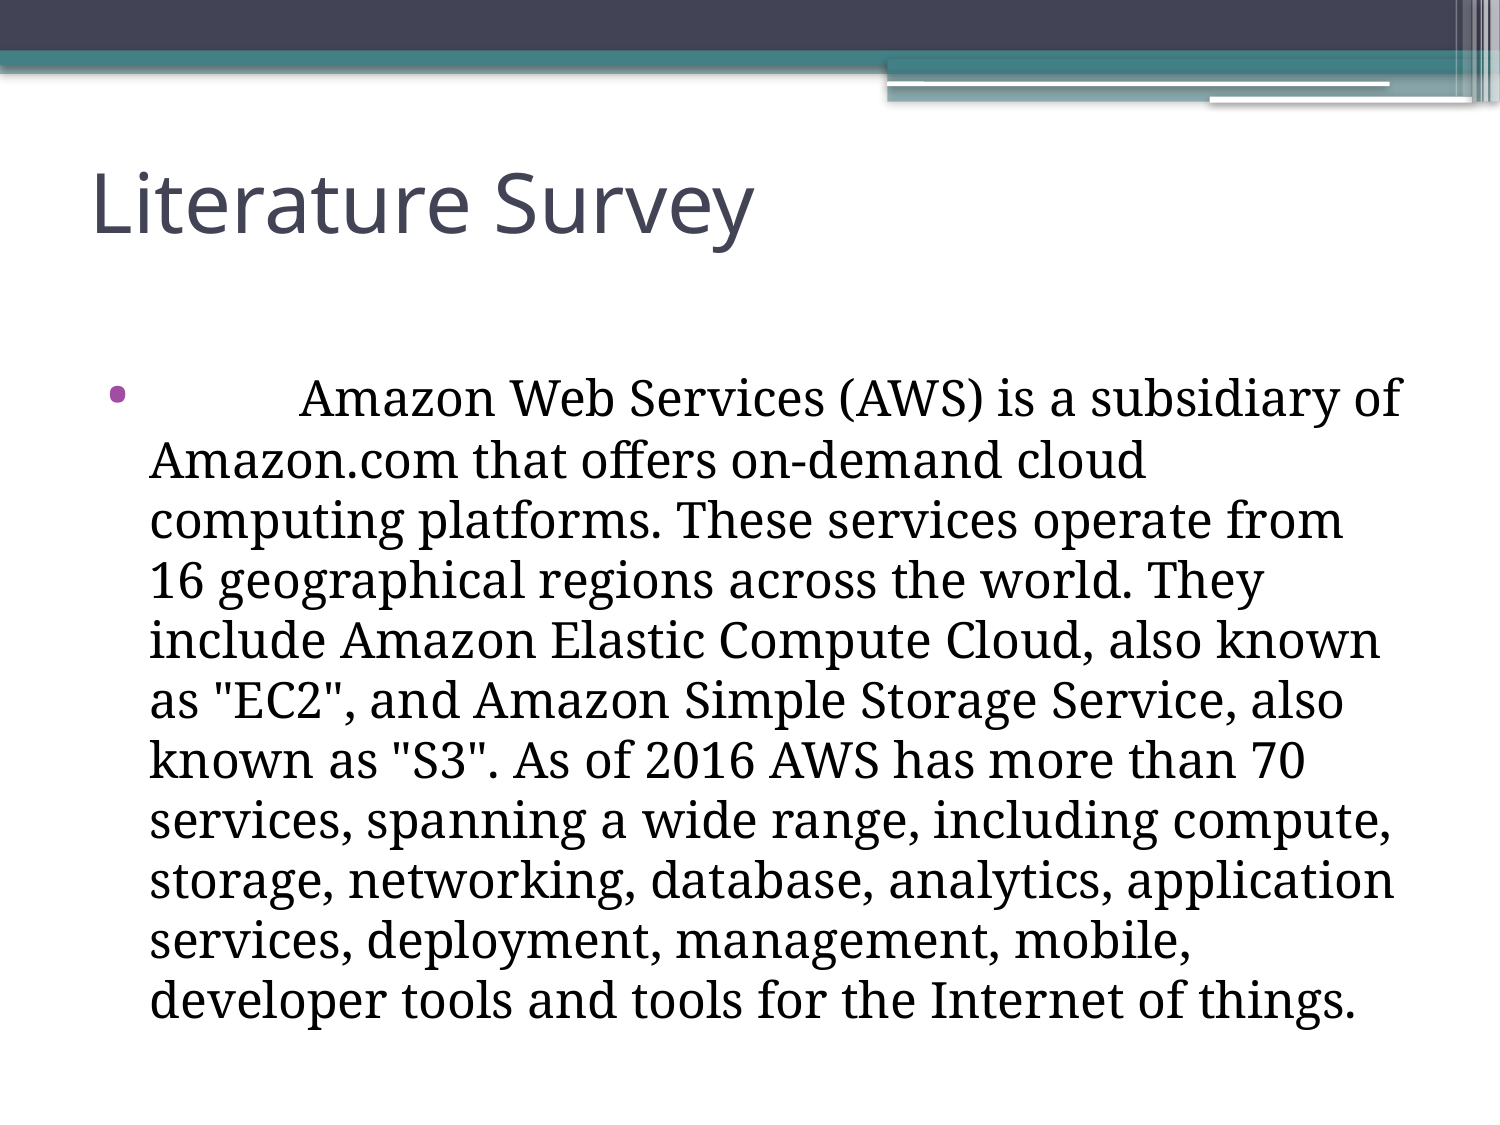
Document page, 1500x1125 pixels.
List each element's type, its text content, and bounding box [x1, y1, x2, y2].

list Amazon Web Services (AWS) is a subsidiary of Amazon.com that offers on-demand cloud computing platforms. These services operate from 16 geographical regions across the world. They include Amazon Elastic Compute Cloud, also known as "EC2", and Amazon Simple Storage Service, also known as "S3". As of 2016 AWS has more than 70 services, spanning a wide range, including compute, storage, networking, database, analytics, application services, deployment, management, mobile, developer tools and tools for the Internet of things. [75, 275, 1425, 1100]
title Literature Survey [75, 112, 1425, 275]
